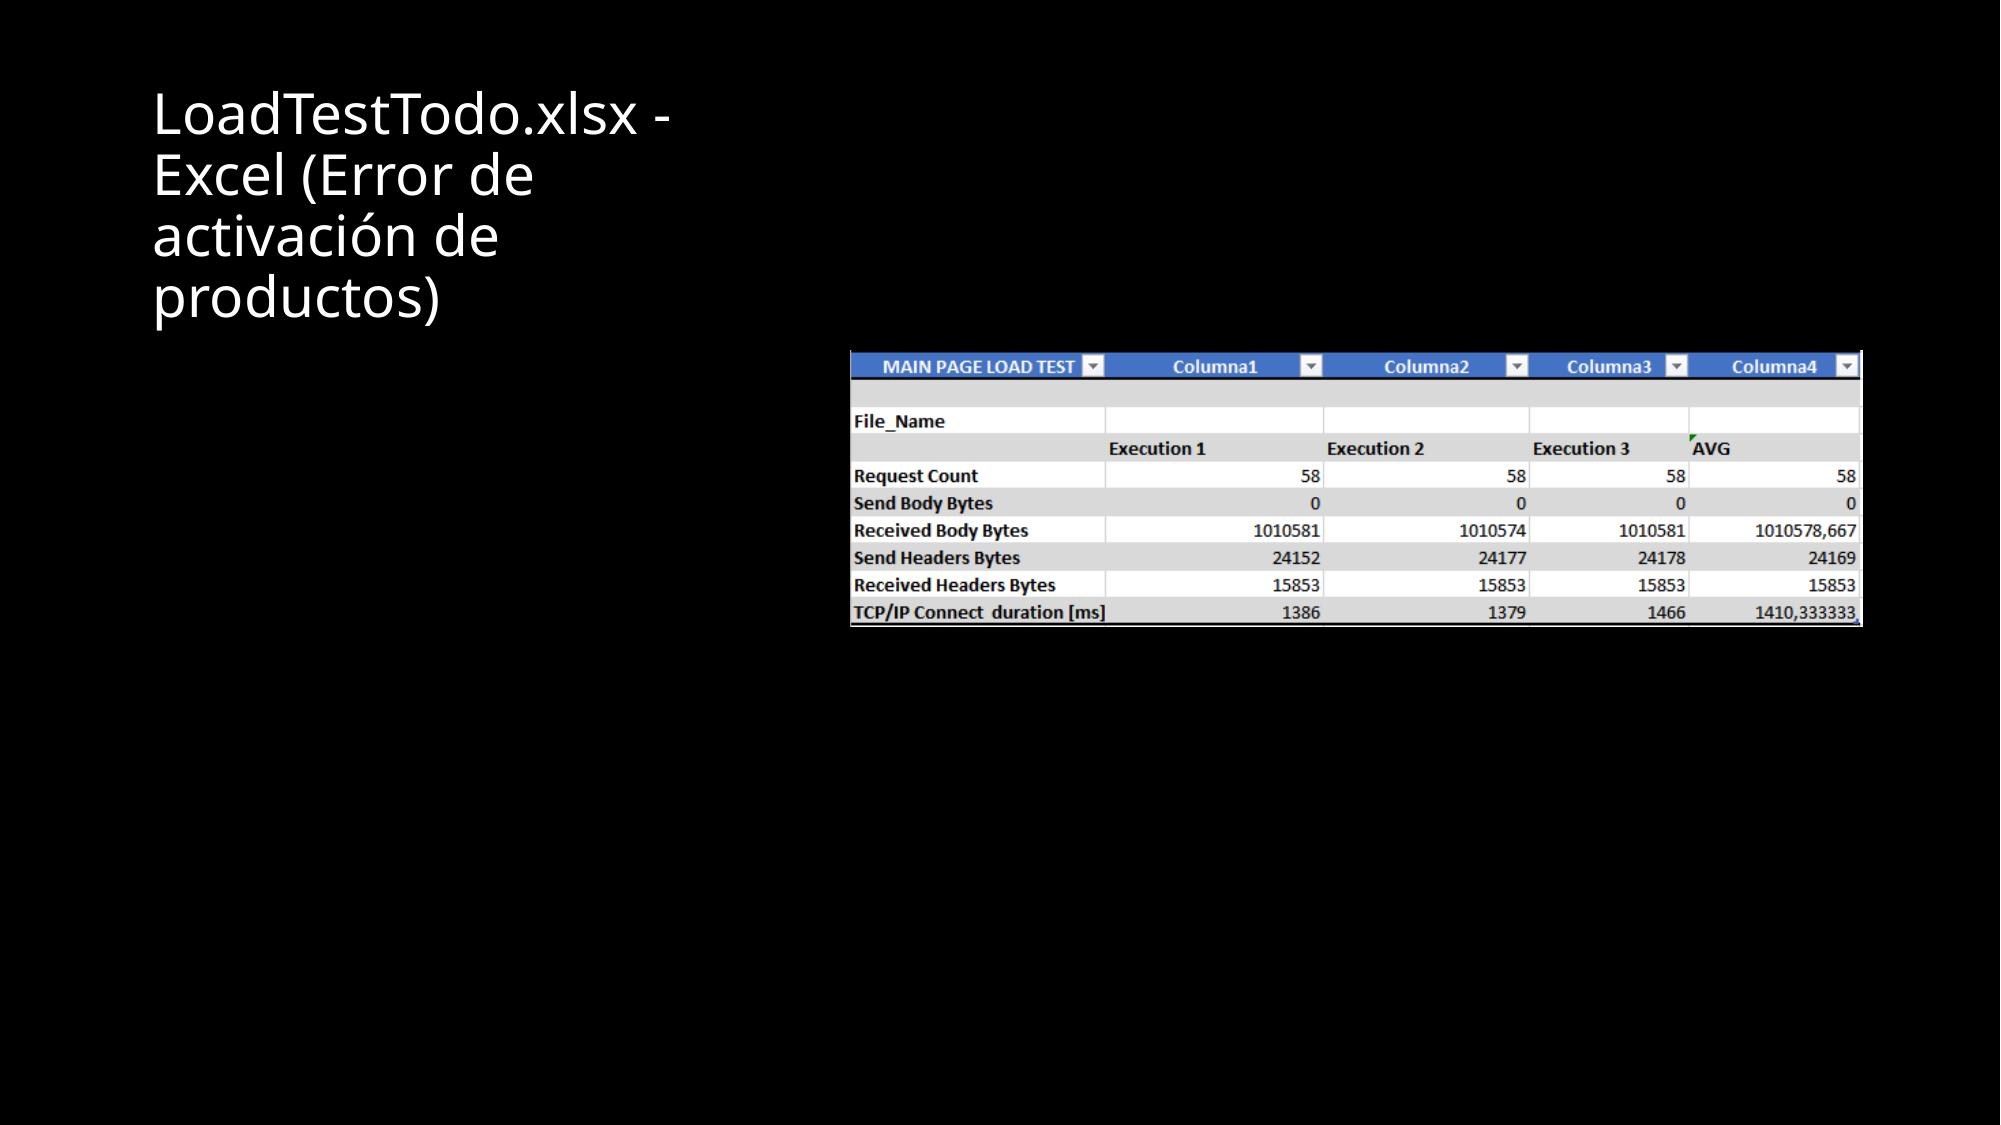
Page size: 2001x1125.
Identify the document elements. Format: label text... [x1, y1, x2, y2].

title LoadTestTodo.xlsx - Excel (Error de activación de productos) [137, 75, 783, 338]
picture [850, 350, 1863, 627]
